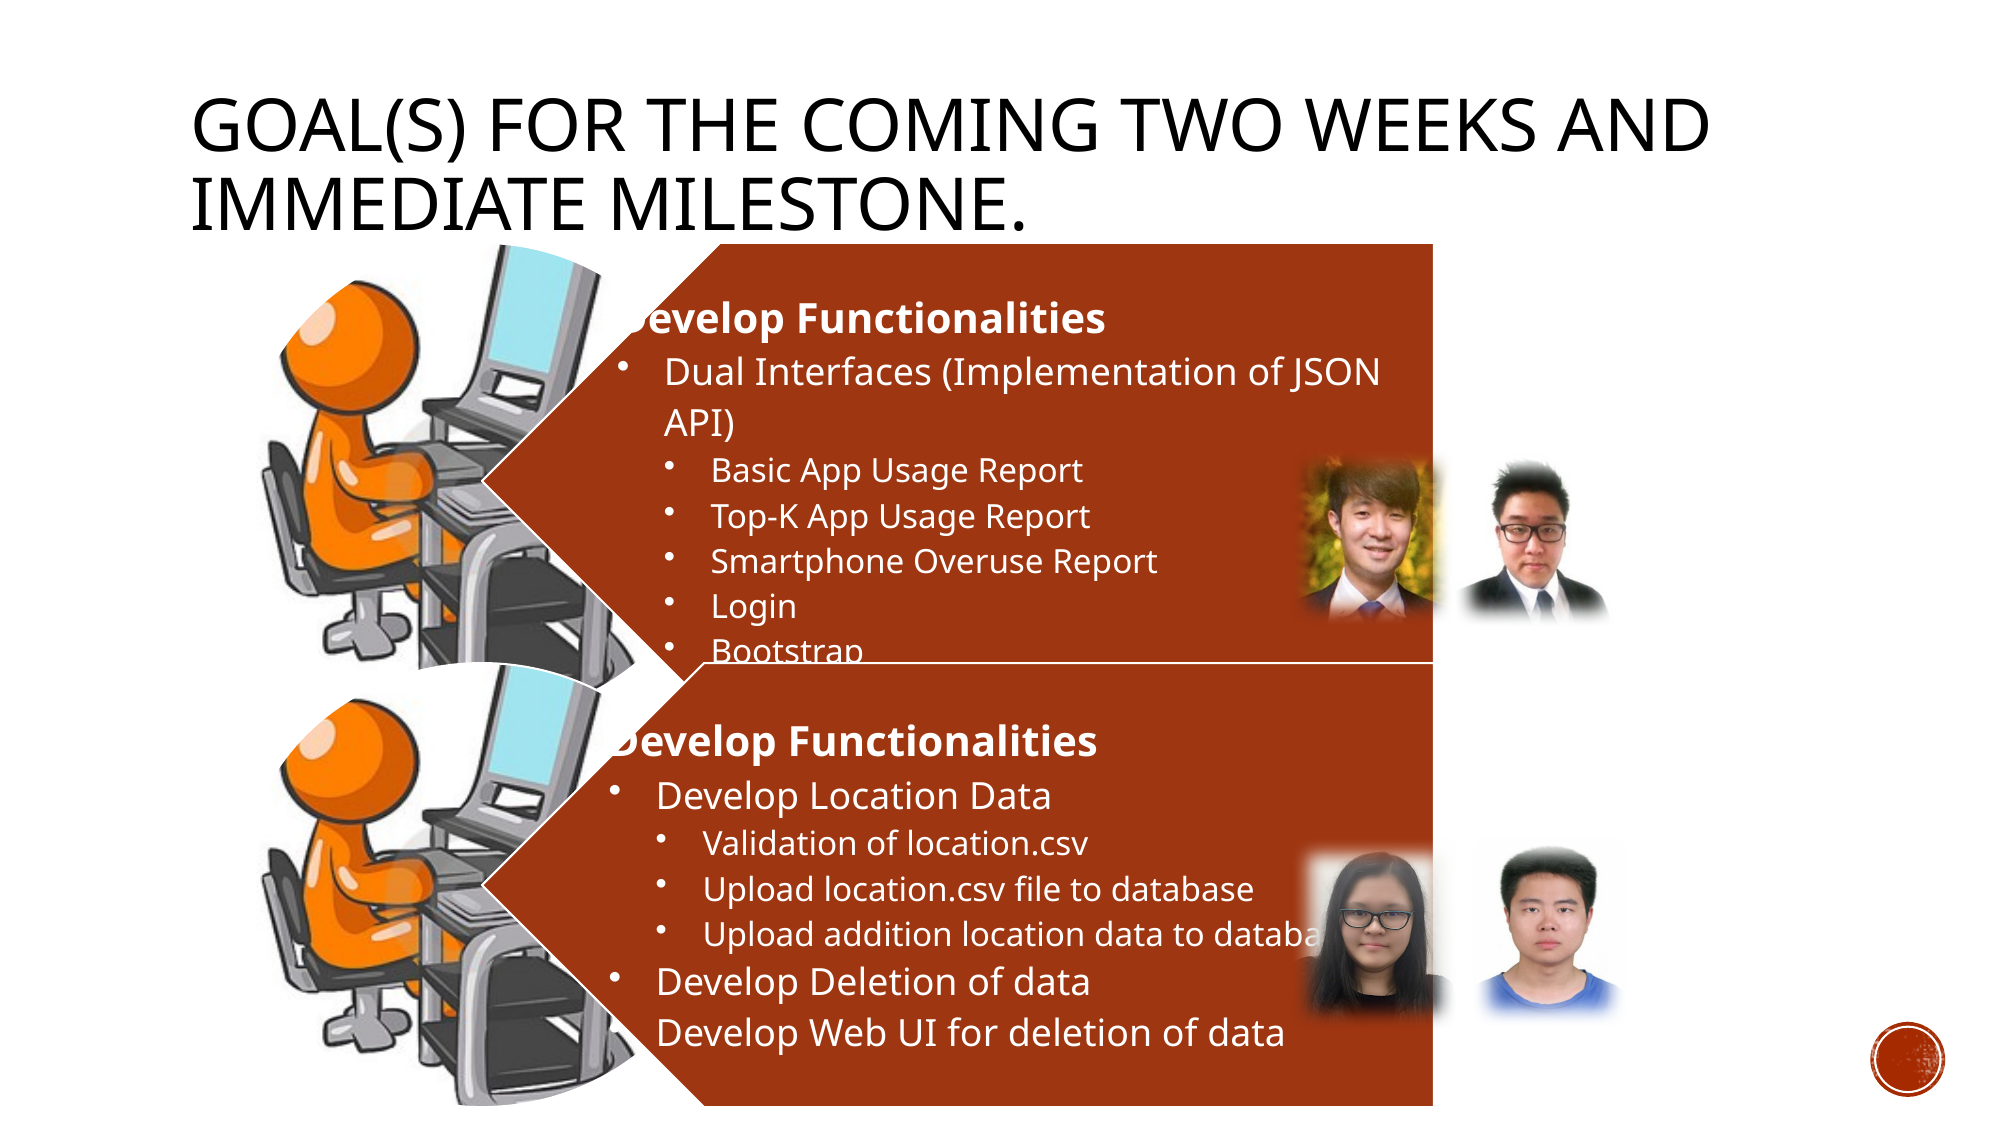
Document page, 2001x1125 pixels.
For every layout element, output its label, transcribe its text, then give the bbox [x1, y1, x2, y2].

picture [1455, 453, 1620, 625]
title Goal(s) for the coming two weeks and immediate milestone. [175, 79, 1826, 344]
picture [1292, 450, 1451, 625]
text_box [242, 663, 1674, 1106]
picture [1474, 839, 1625, 1025]
picture [1293, 840, 1456, 1029]
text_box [242, 243, 1673, 662]
